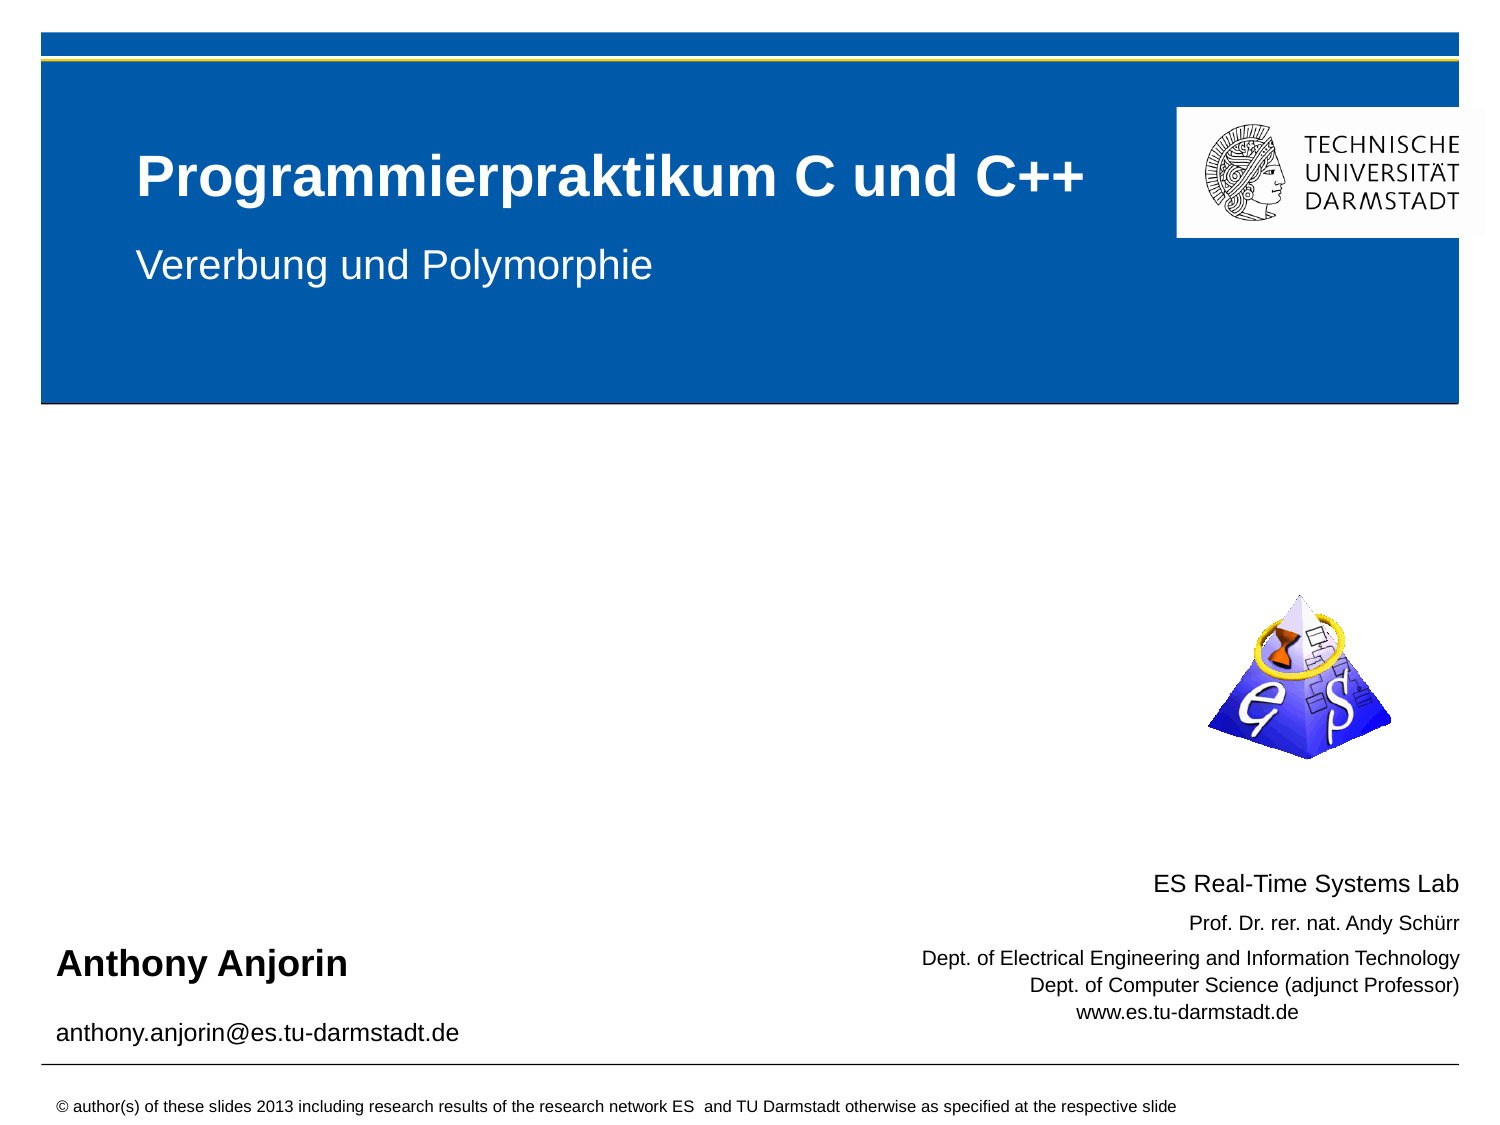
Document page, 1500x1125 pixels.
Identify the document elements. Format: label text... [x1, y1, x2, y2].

title Programmierpraktikum C und C++ [58, 61, 1164, 209]
picture [1176, 107, 1484, 238]
subtitle Vererbung und Polymorphie [135, 237, 1241, 393]
picture [1208, 591, 1391, 760]
